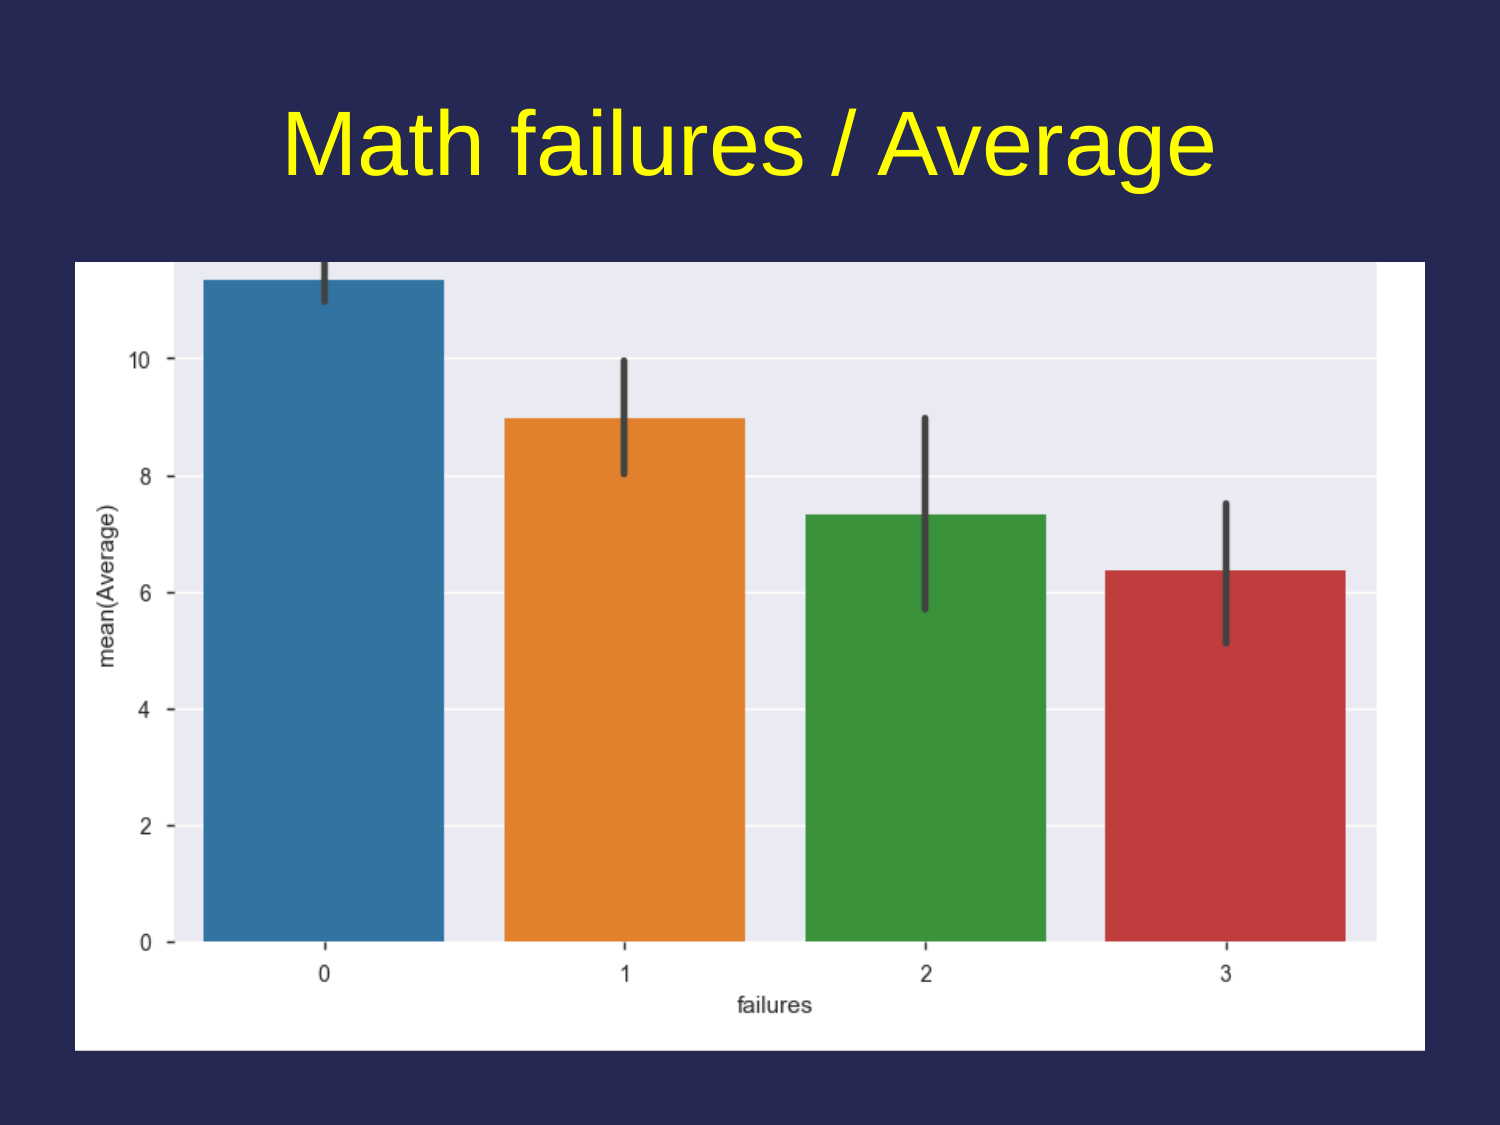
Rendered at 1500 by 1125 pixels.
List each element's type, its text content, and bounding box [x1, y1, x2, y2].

title Math failures / Average [75, 45, 1425, 233]
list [74, 262, 1426, 1052]
